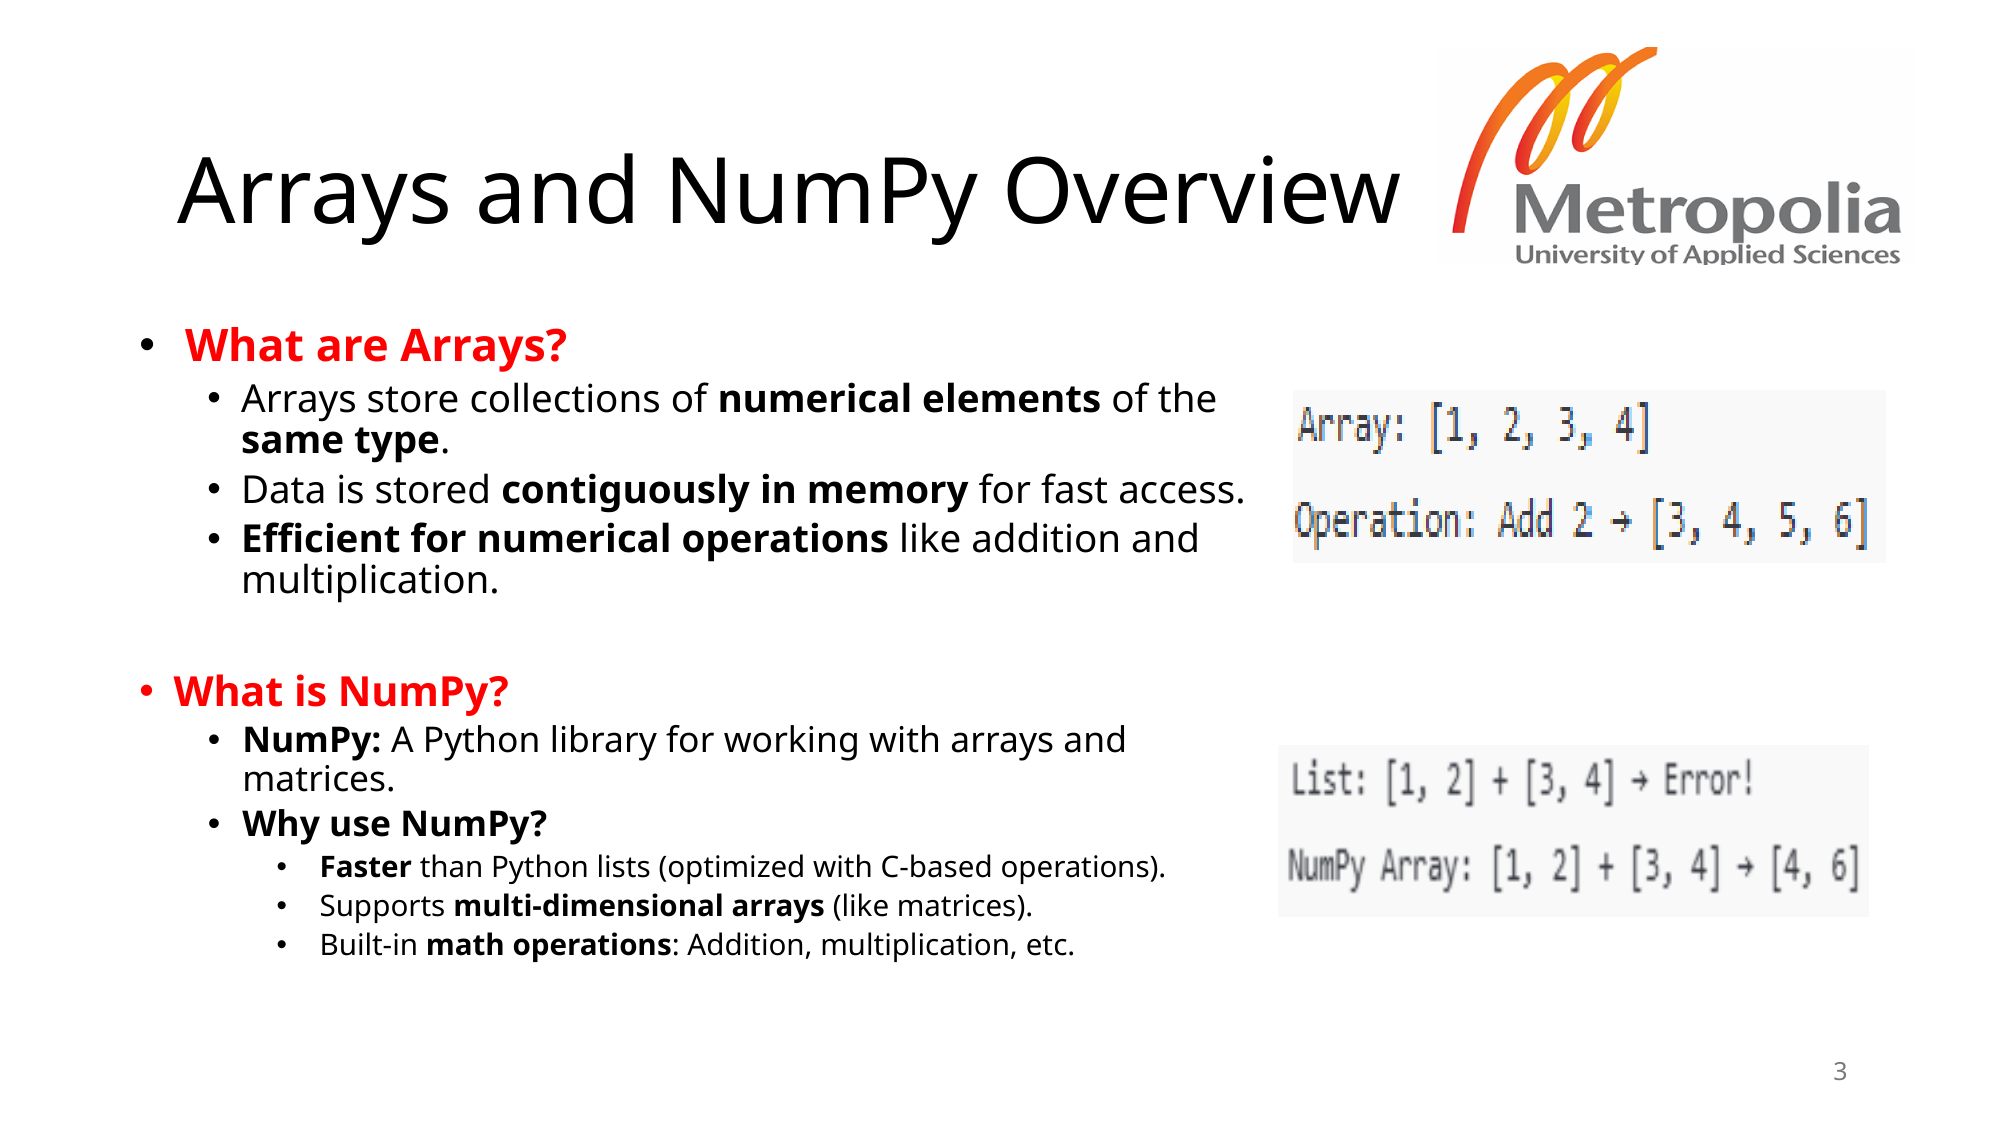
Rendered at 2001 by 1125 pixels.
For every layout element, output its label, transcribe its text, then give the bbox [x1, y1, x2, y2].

text_box Arrays and NumPy Overview [162, 84, 1447, 303]
picture [1292, 390, 1887, 563]
slide_number 3 [1412, 1042, 1863, 1103]
picture [1437, 46, 1917, 266]
title [137, 59, 1422, 278]
list What are Arrays? Arrays store collections of numerical elements of the same type. Data is stored contiguously in memory for fast access. Efficient for numerical operations like addition and multiplication. [124, 314, 1279, 626]
text_box What is NumPy? NumPy: A Python library for working with arrays and matrices. Why use NumPy? Faster than Python lists (optimized with C-based operations). Supports multi-dimensional arrays (like matrices). Built-in math operations: Addition, multiplication, etc. [124, 662, 1279, 973]
picture [1277, 744, 1870, 918]
